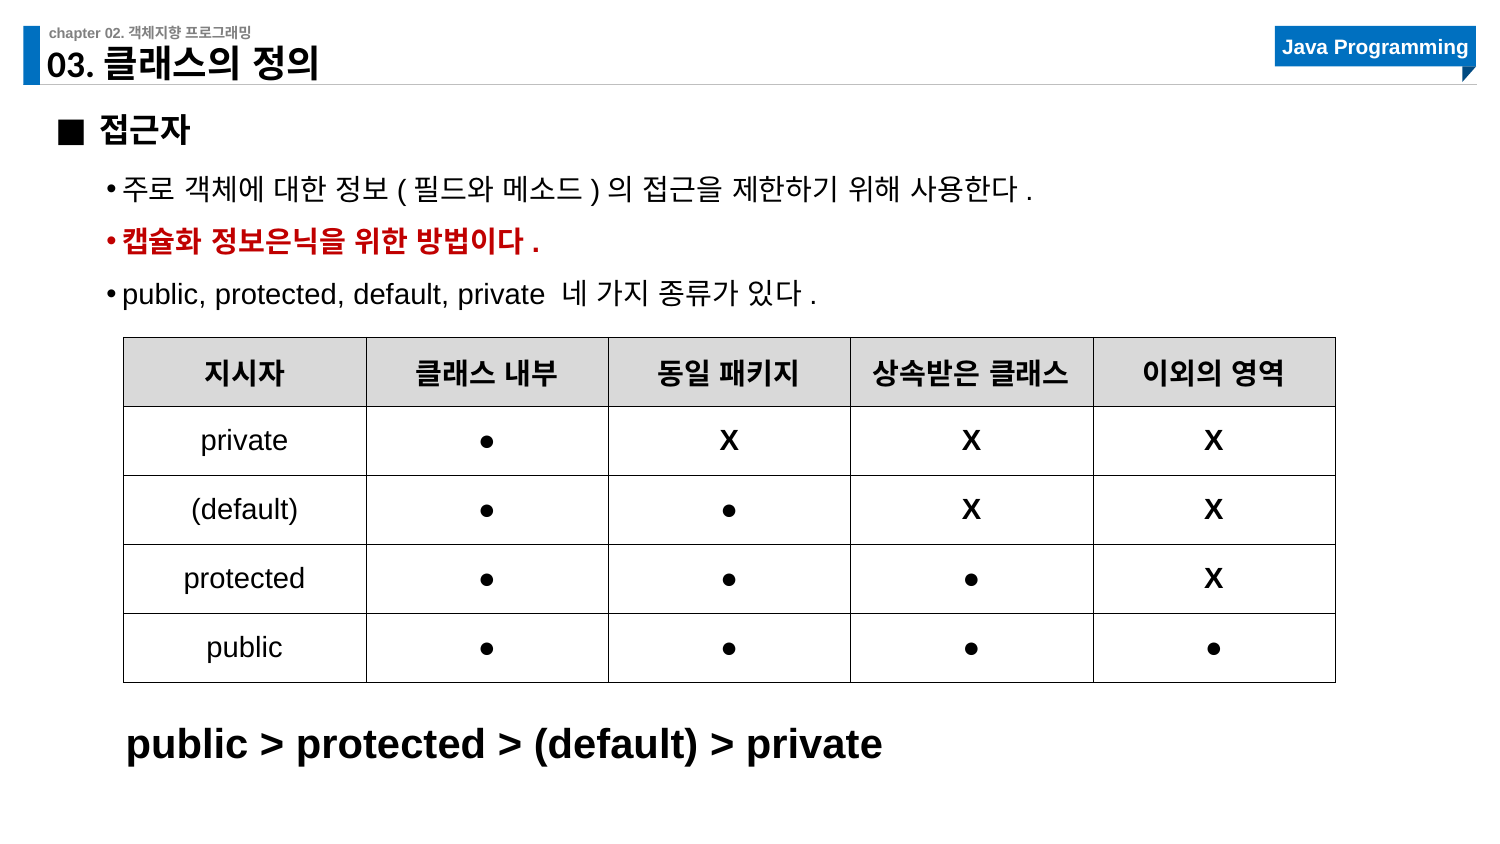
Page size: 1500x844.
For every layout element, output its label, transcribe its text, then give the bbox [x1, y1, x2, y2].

table_cell X [1094, 476, 1335, 544]
table_cell ● [851, 545, 1093, 613]
table_cell X [1094, 407, 1335, 475]
table_cell public [124, 614, 366, 682]
text_box public > protected > (default) > private [110, 709, 1058, 774]
table_cell ● [367, 545, 608, 613]
table_cell ● [1094, 614, 1335, 682]
table_cell X [609, 407, 850, 475]
table_cell ● [367, 407, 608, 475]
table_cell X [1094, 545, 1335, 613]
table_cell ● [609, 545, 850, 613]
table_header 동일 패키지 [609, 338, 850, 406]
table_cell X [851, 407, 1093, 475]
table_cell private [124, 407, 366, 475]
table_cell protected [124, 545, 366, 613]
table_cell (default) [124, 476, 366, 544]
table_header 지시자 [124, 338, 366, 406]
text_box 주로 객체에 대한 정보(필드와 메소드)의 접근을 제한하기 위해 사용한다. 캡슐화 정보은닉을 위한 방법이다. public, protected, default, private 네 가지 종류가 있다. [62, 153, 1438, 225]
table_header 이외의 영역 [1094, 338, 1335, 406]
table_cell X [851, 476, 1093, 544]
table_cell ● [851, 614, 1093, 682]
table_cell ● [367, 476, 608, 544]
table_cell ● [609, 476, 850, 544]
table_header 클래스 내부 [367, 338, 608, 406]
table_cell ● [367, 614, 608, 682]
table_header 상속받은 클래스 [851, 338, 1093, 406]
title 03.클래스의 정의 [47, 51, 542, 86]
list 접근자 [55, 89, 1488, 140]
table_cell ● [609, 614, 850, 682]
